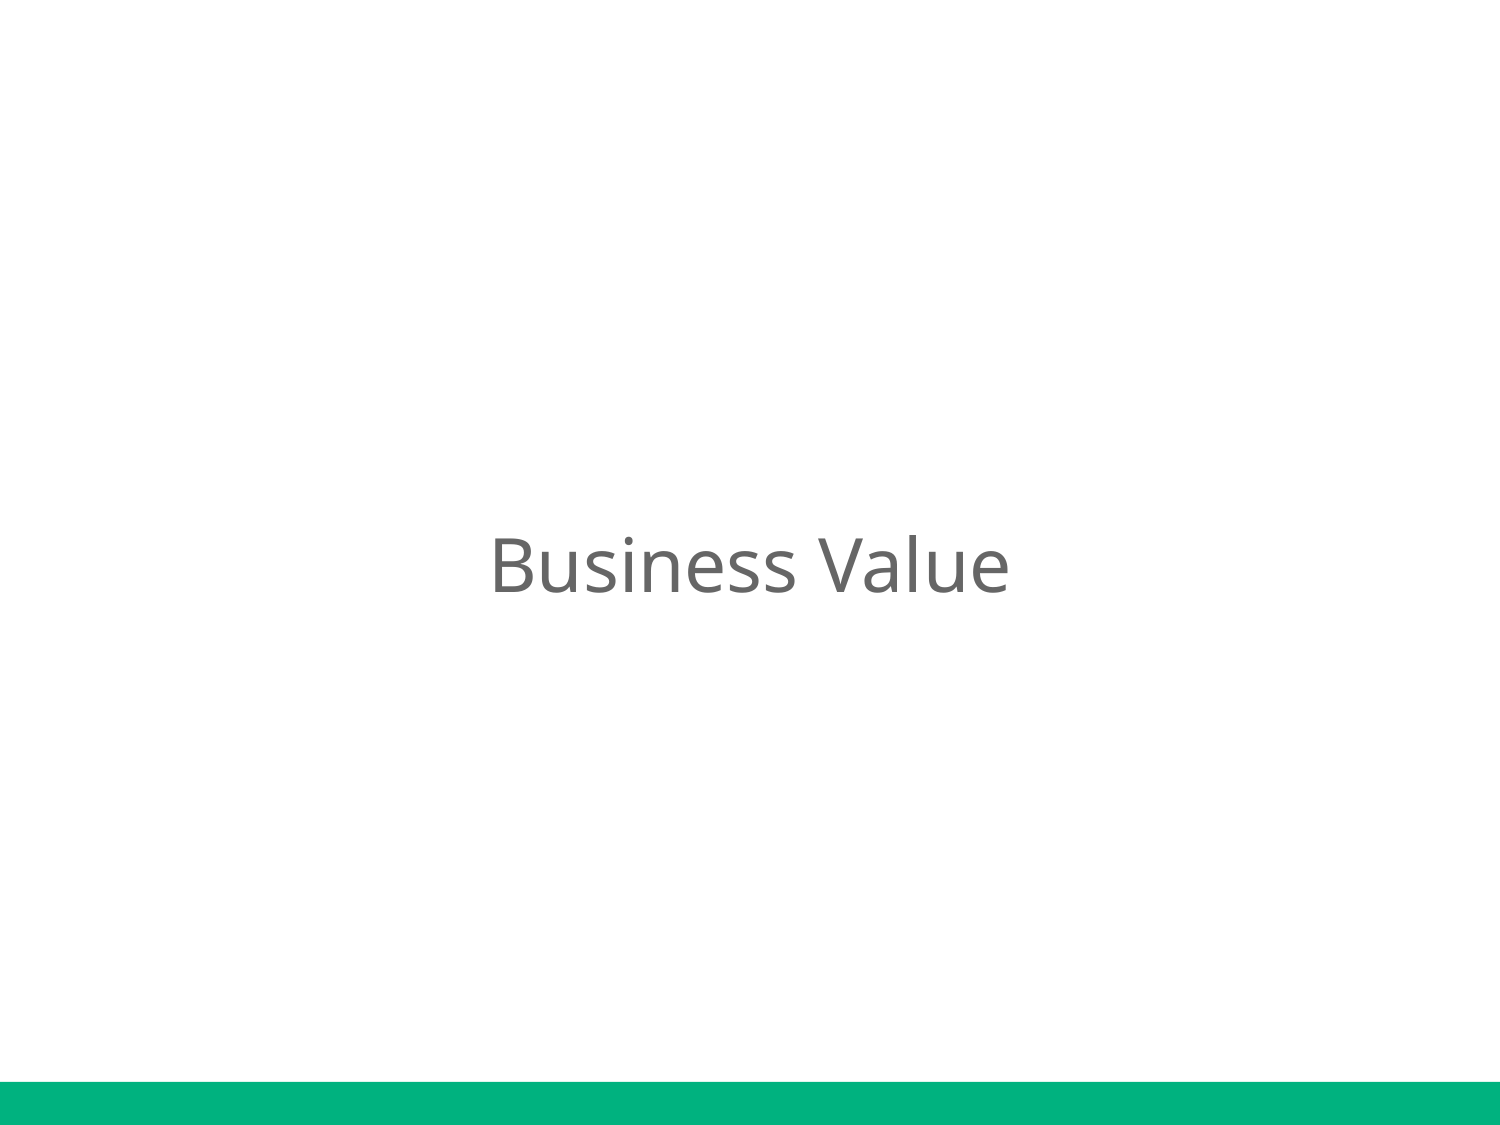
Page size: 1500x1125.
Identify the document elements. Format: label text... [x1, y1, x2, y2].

text_box Business Value [51, 493, 1449, 632]
text_box [0, 1081, 1500, 1125]
